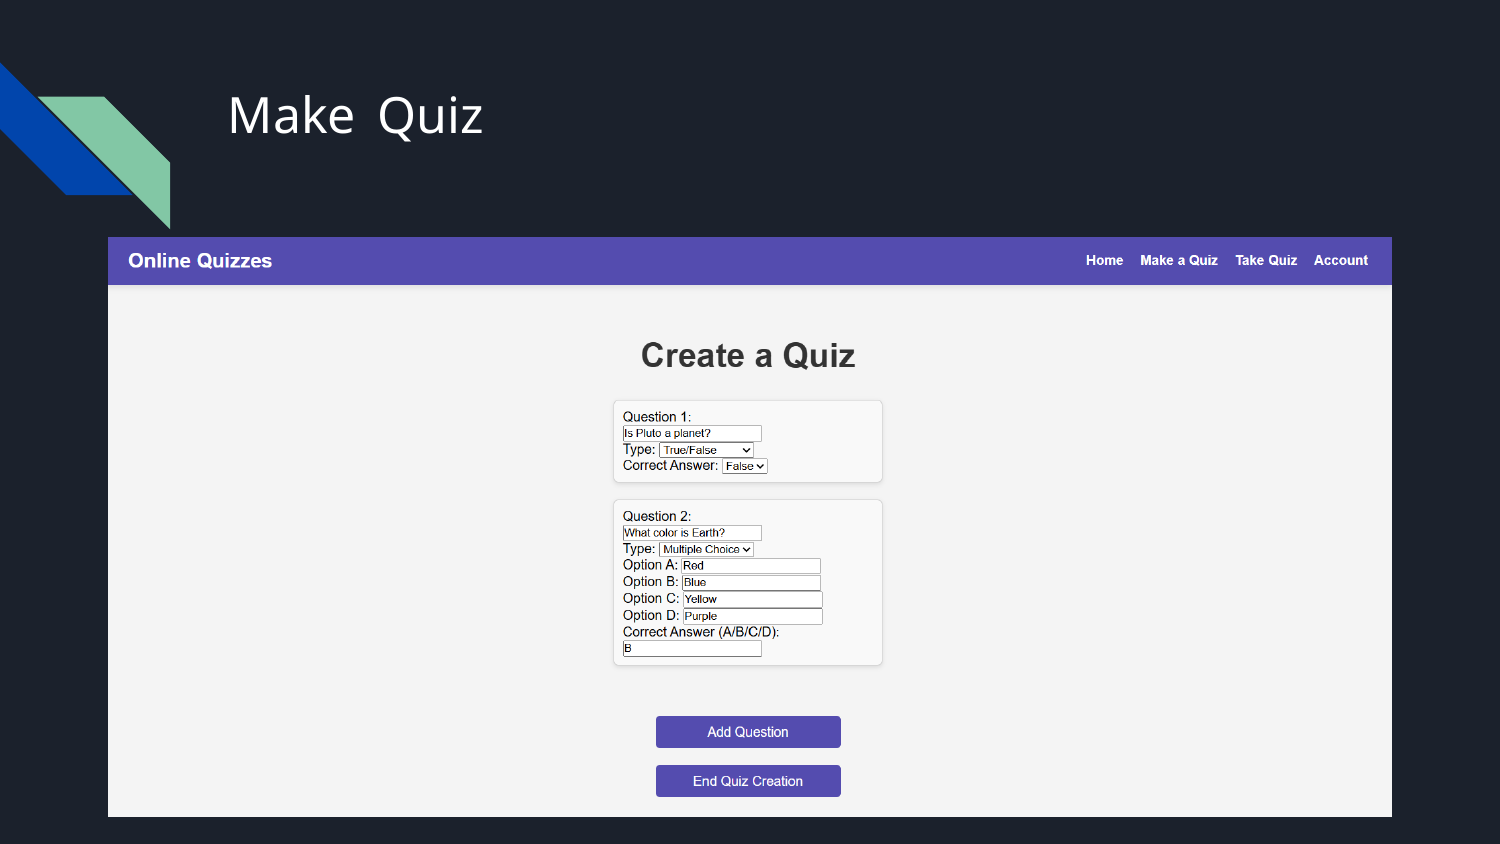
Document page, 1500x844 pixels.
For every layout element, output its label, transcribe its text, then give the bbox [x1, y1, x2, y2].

picture [108, 237, 1392, 817]
title Make Quiz [212, 64, 1368, 215]
